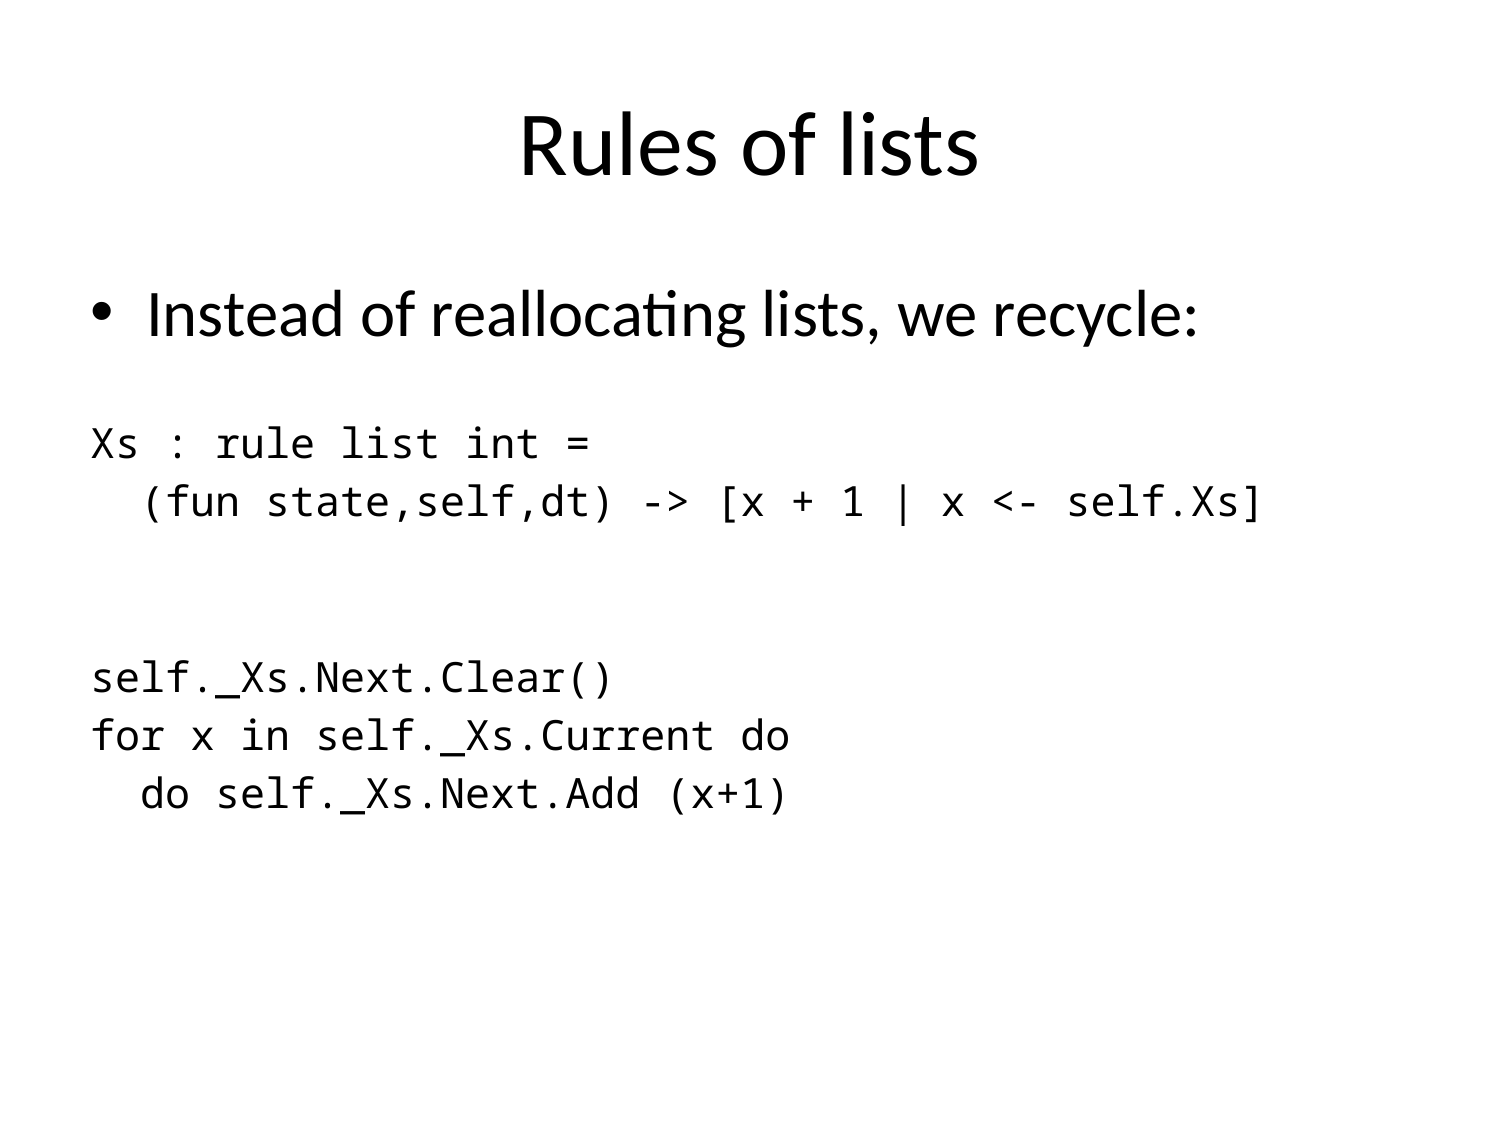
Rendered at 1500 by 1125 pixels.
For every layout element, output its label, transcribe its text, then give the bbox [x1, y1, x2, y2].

title Rules of lists [75, 45, 1425, 233]
list Instead of reallocating lists, we recycle: Xs : rule list int = (fun state,self,dt) -> [x + 1 | x <- self.Xs] self._Xs.Next.Clear() for x in self._Xs.Current do do self._Xs.Next.Add (x+1) [75, 262, 1425, 1005]
